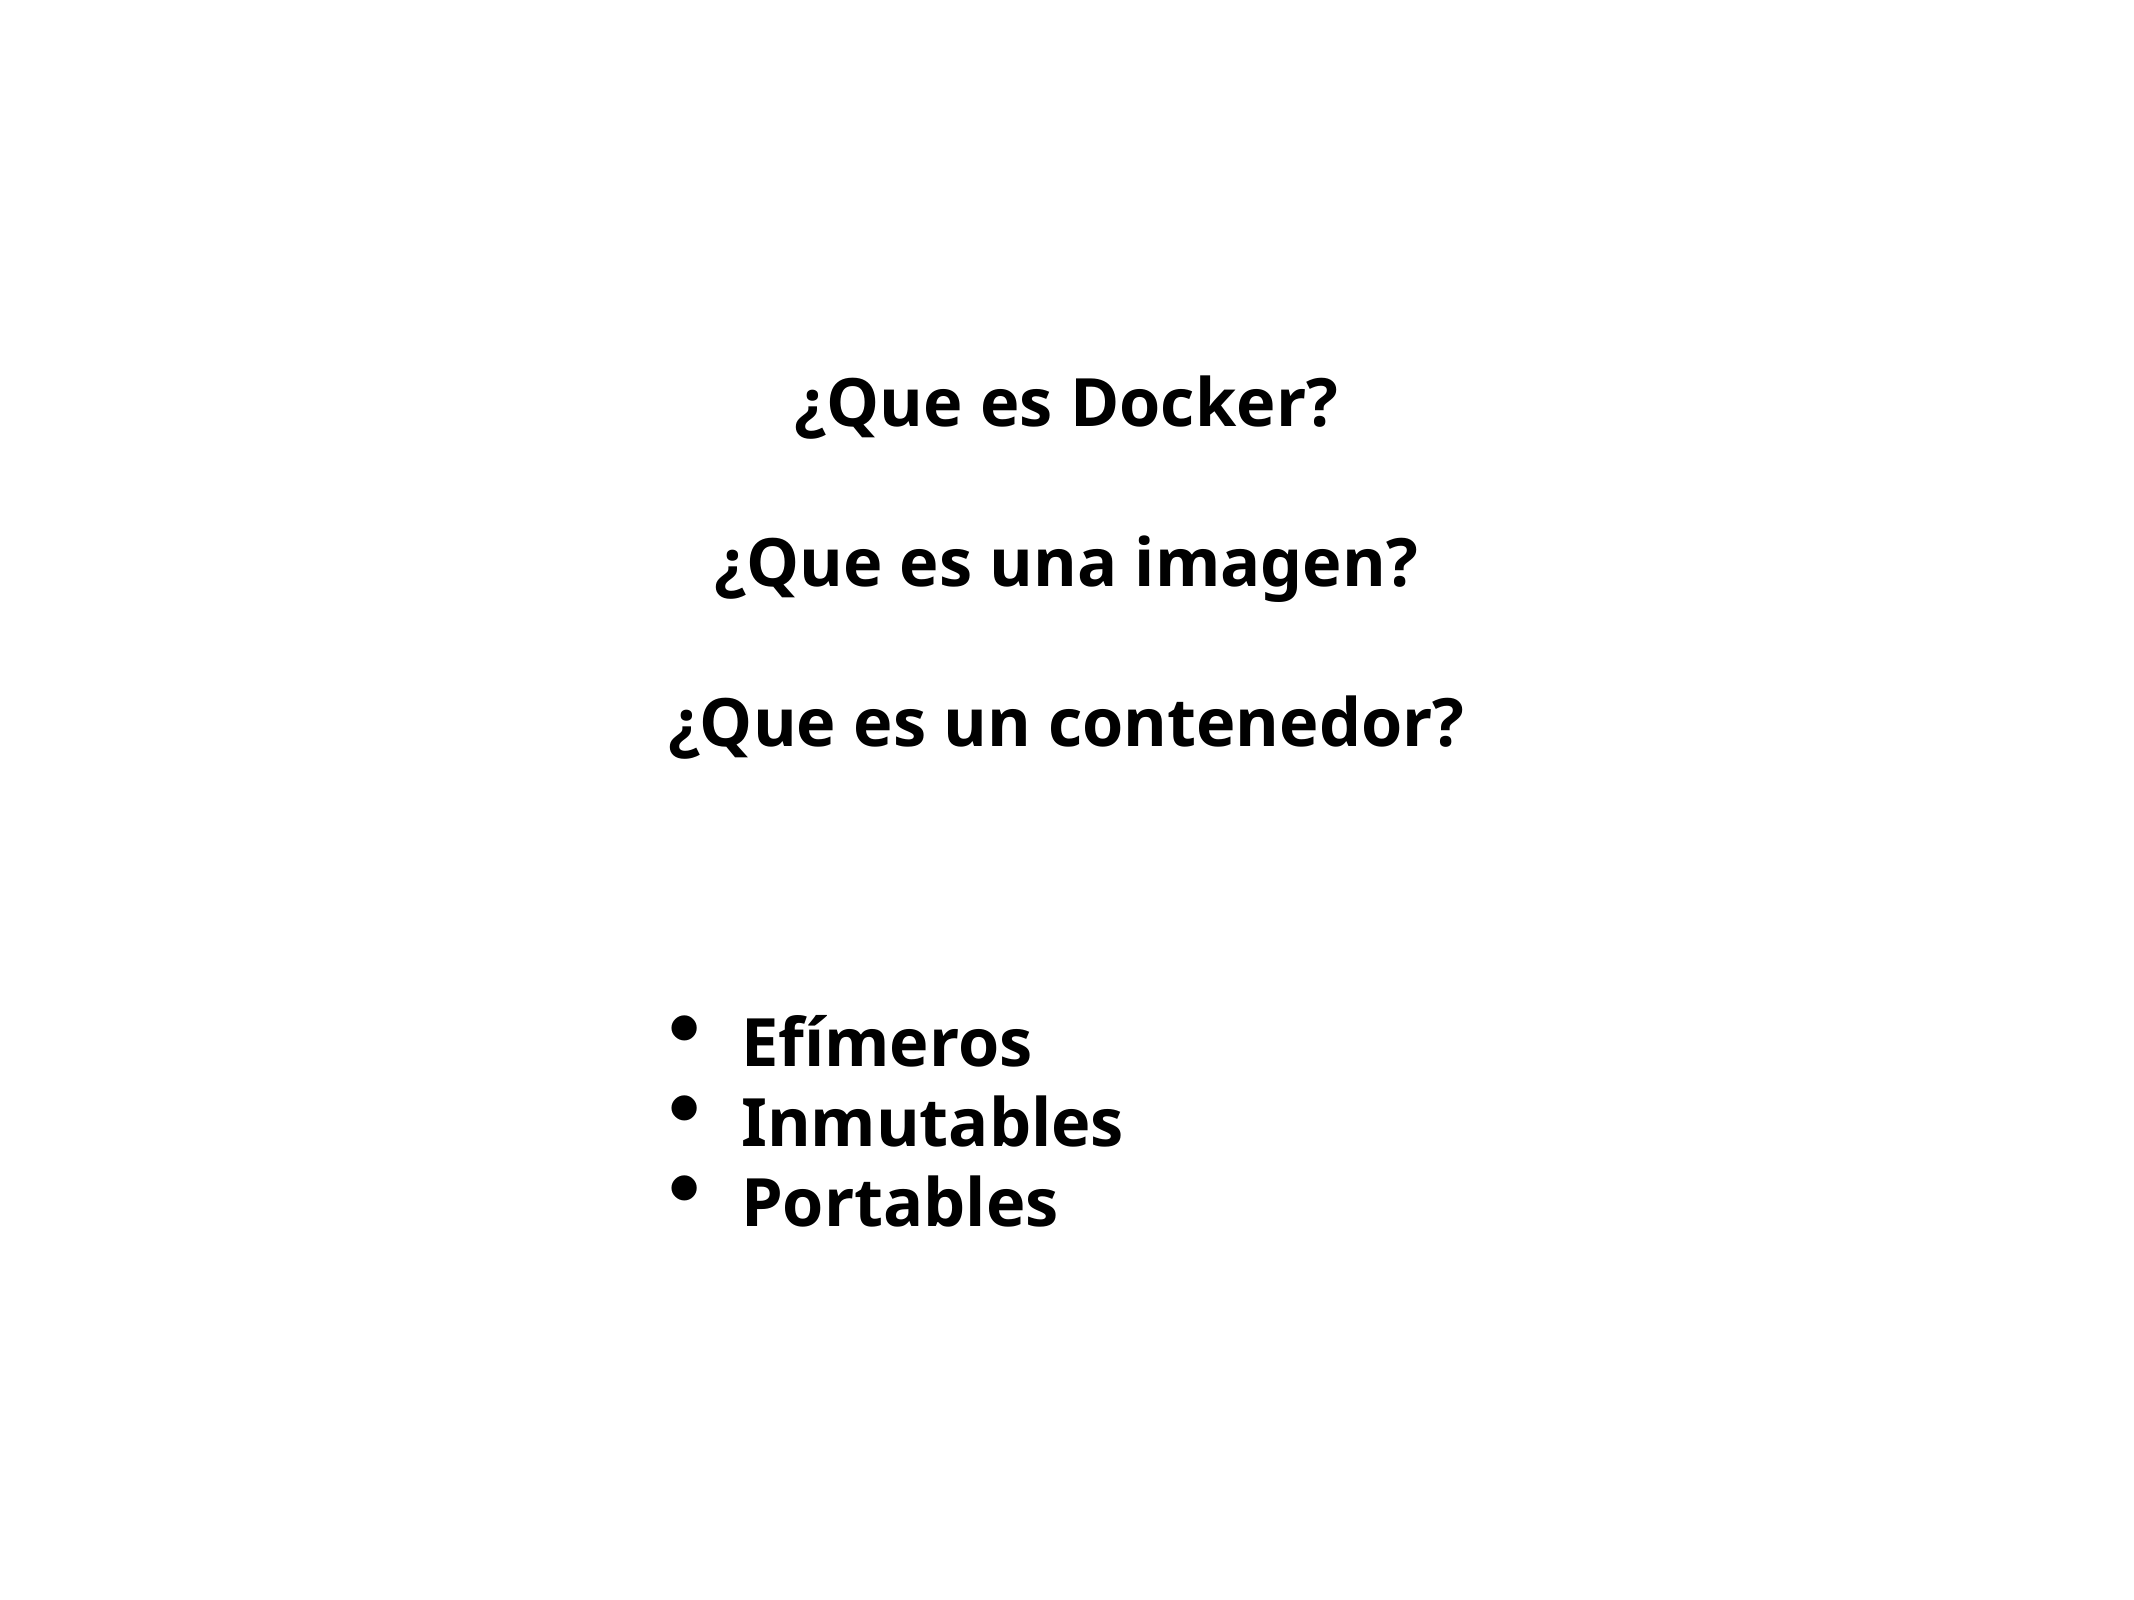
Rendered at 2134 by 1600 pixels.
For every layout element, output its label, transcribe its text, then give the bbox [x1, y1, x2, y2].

text_box ¿Que es Docker? ¿Que es una imagen? ¿Que es un contenedor? Efímeros Inmutables Portables [659, 351, 1474, 1249]
